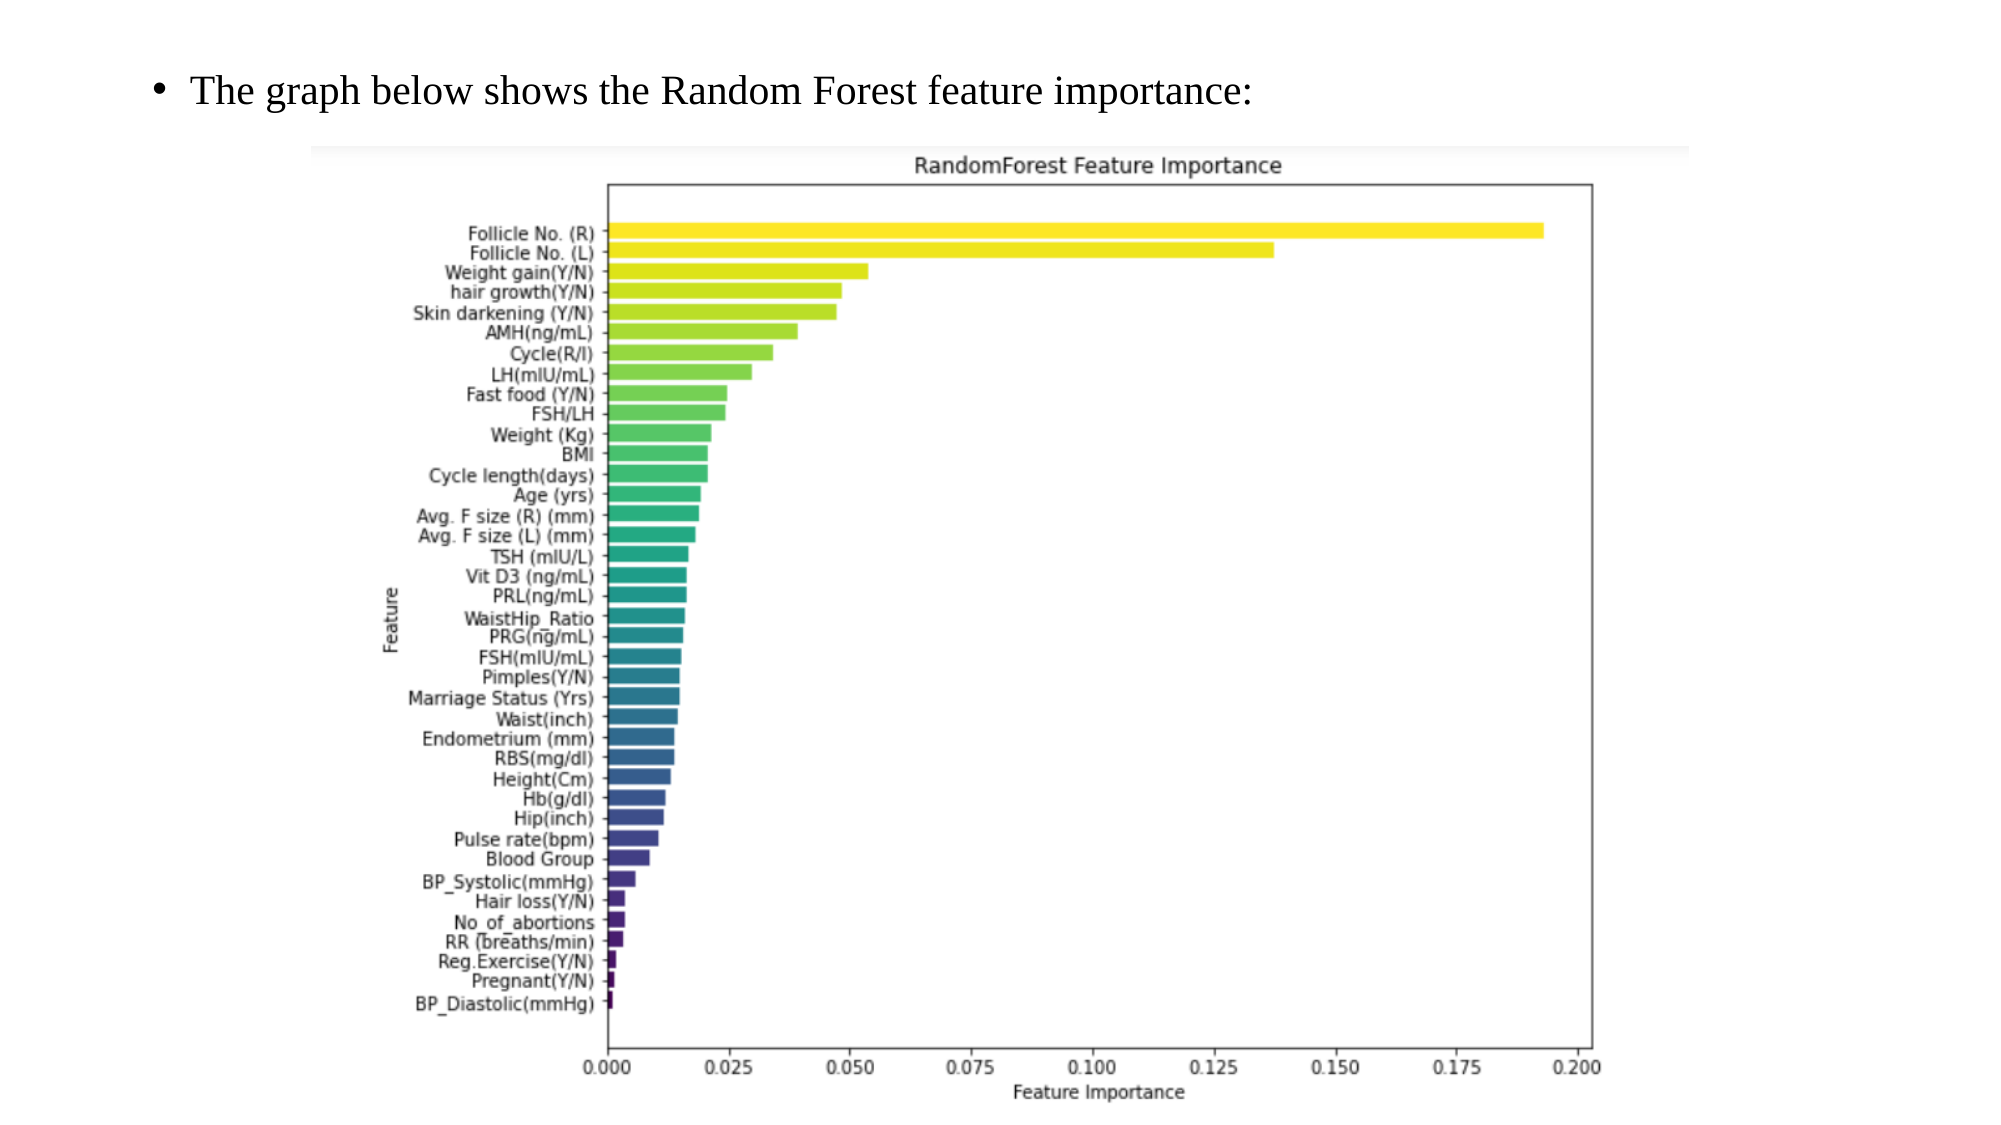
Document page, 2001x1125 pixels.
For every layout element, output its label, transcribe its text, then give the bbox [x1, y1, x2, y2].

picture [311, 146, 1689, 1107]
list The graph below shows the Random Forest feature importance: [137, 60, 1863, 1014]
